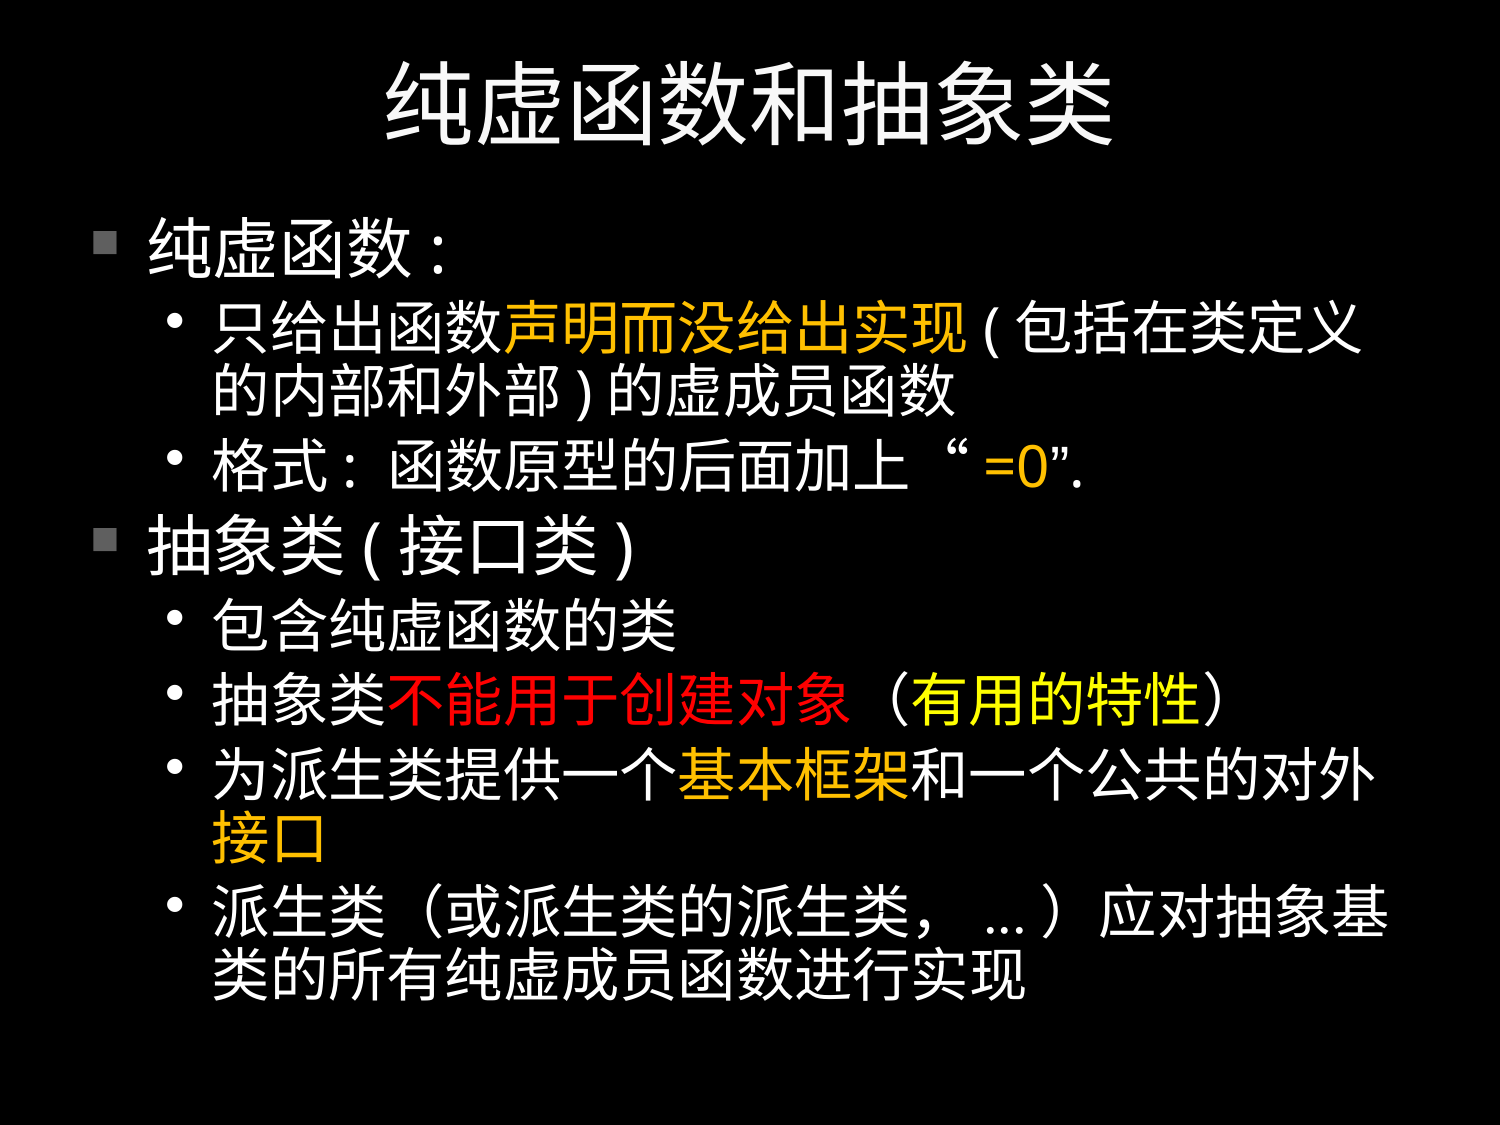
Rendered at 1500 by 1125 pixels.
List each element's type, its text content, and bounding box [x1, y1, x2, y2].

list 纯虚函数: 只给出函数声明而没给出实现(包括在类定义的内部和外部)的虚成员函数 格式: 函数原型的后面加上“=0”. 抽象类(接口类) 包含纯虚函数的类 抽象类不能用于创建对象（有用的特性） 为派生类提供一个基本框架和一个公共的对外接口 派生类（或派生类的派生类，...）应对抽象基类的所有纯虚成员函数进行实现 [74, 207, 1426, 1083]
title 纯虚函数和抽象类 [74, 30, 1426, 173]
